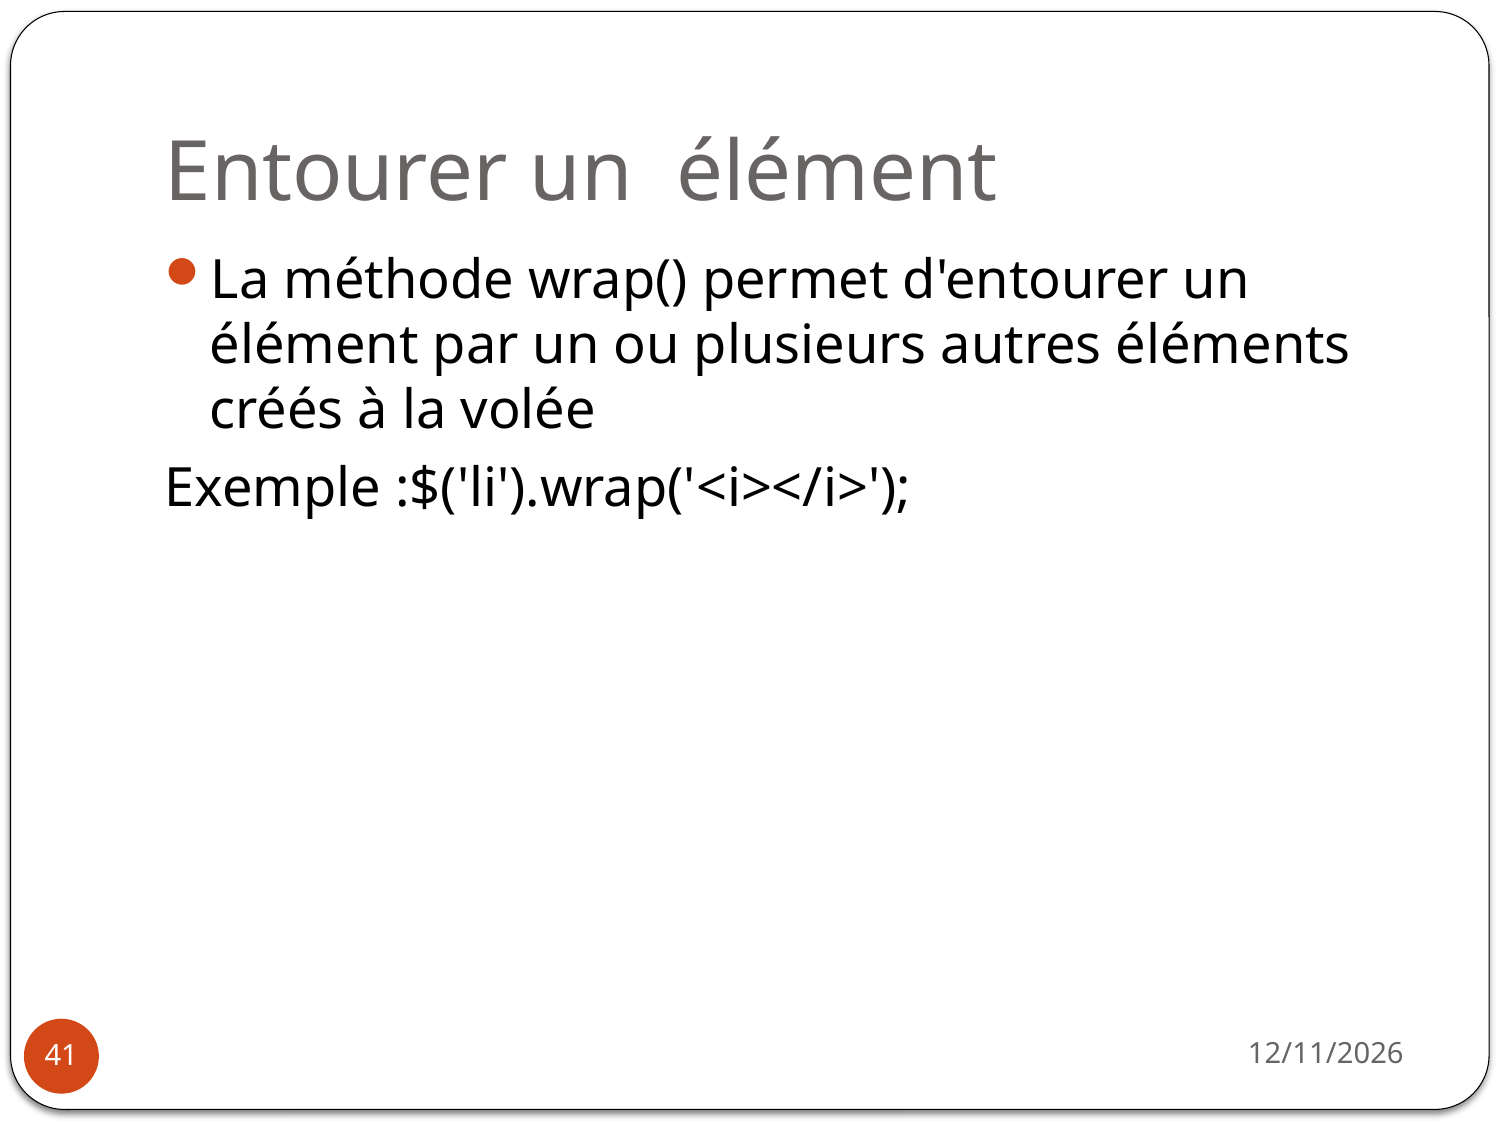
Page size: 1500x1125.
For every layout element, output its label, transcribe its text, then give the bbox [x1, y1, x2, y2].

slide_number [1012, 1015, 1419, 1094]
list La méthode wrap() permet d'entourer un élément par un ou plusieurs autres éléments créés à la volée Exemple :$('li').wrap('<i></i>'); [150, 237, 1425, 988]
title Entourer un élément [150, 45, 1425, 233]
slide_number 41 [23, 1018, 99, 1094]
